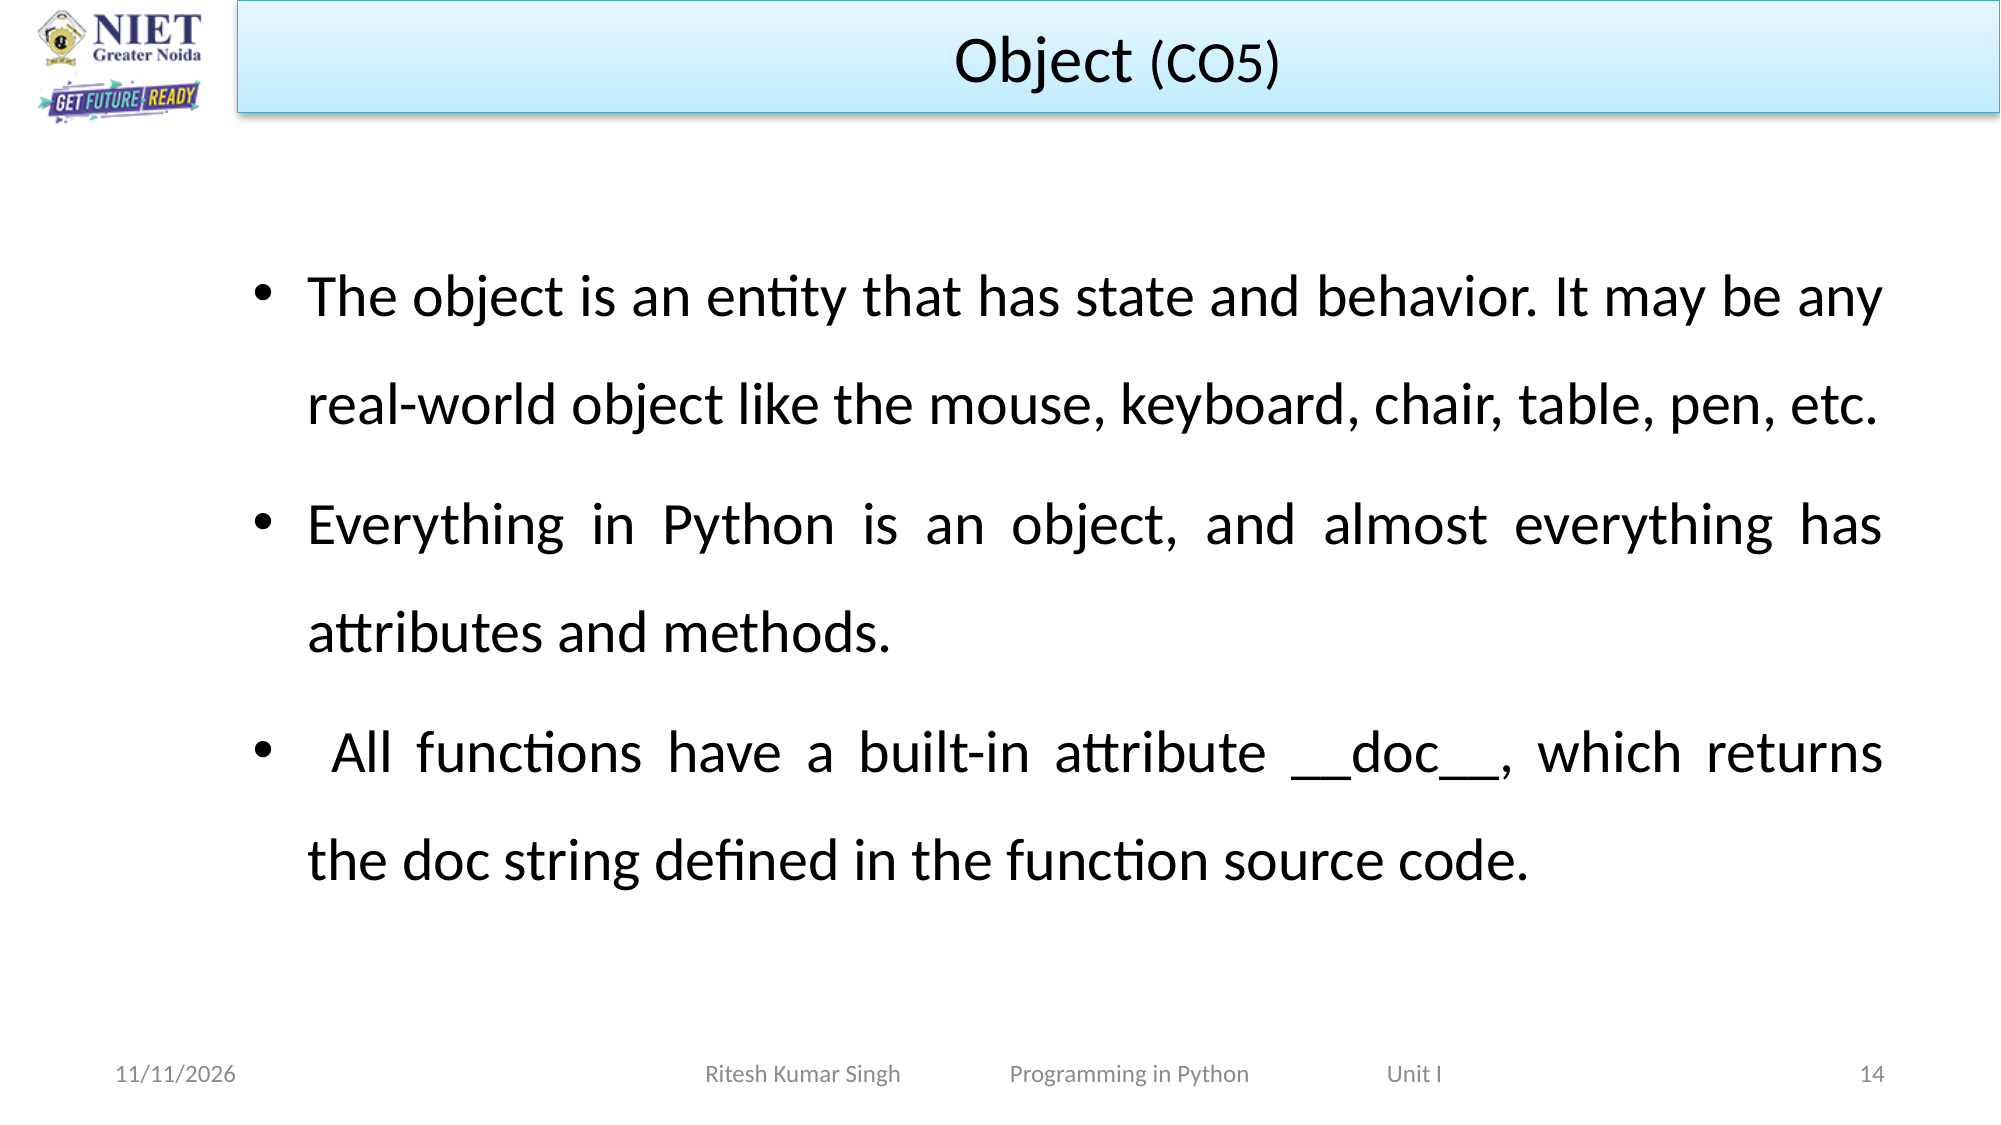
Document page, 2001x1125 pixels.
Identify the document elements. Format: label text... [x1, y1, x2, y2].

footer Ritesh Kumar Singh Programming in Python Unit I [662, 1042, 1488, 1103]
slide_number 14 [1488, 1042, 1900, 1103]
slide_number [99, 1042, 567, 1103]
list The object is an entity that has state and behavior. It may be any real-world object like the mouse, keyboard, chair, table, pen, etc. Everything in Python is an object, and almost everything has attributes and methods. All functions have a built-in attribute __doc__, which returns the doc string defined in the function source code. [237, 212, 1900, 1005]
text_box Object (CO5) [238, 0, 2000, 113]
picture [0, 0, 238, 135]
